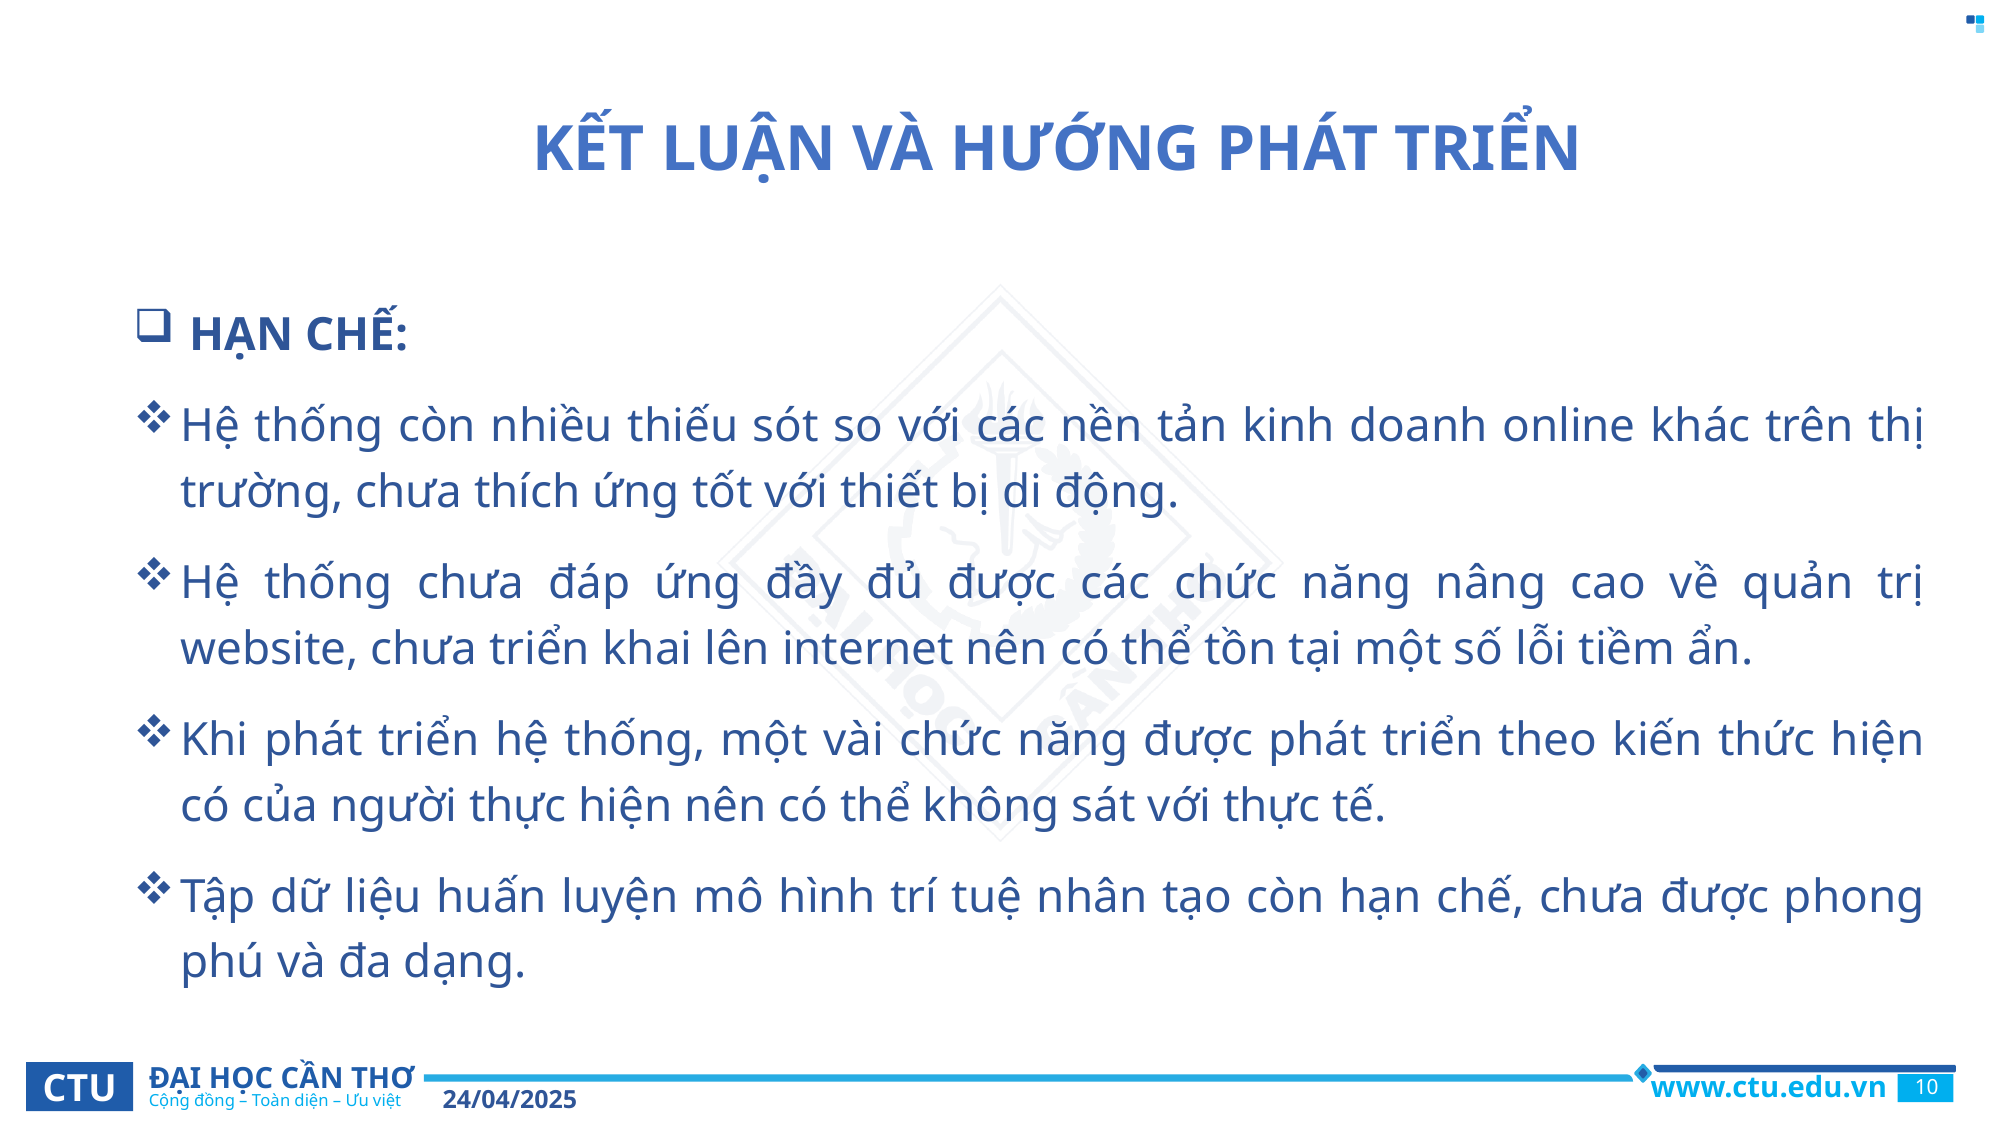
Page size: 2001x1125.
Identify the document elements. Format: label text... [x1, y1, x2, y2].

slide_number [201, 1083, 593, 1125]
text_box KẾT LUẬN VÀ HƯỚNG PHÁT TRIỂN [308, 100, 1806, 191]
list HẠN CHẾ: Hệ thống còn nhiều thiếu sót so với các nền tản kinh doanh online khác trên thị trường, chưa thích ứng tốt với thiết bị di động. Hệ thống chưa đáp ứng đầy đủ được các chức năng nâng cao về quản trị website, chưa triển khai lên internet nên có thể tồn tại một số lỗi tiềm ẩn. Khi phát triển hệ thống, một vài chức năng được phát triển theo kiến thức hiện có của người thực hiện nên có thể không sát với thực tế. Tập dữ liệu huấn luyện mô hình trí tuệ nhân tạo còn hạn chế, chưa được phong phú và đa dạng. [118, 286, 1941, 1013]
